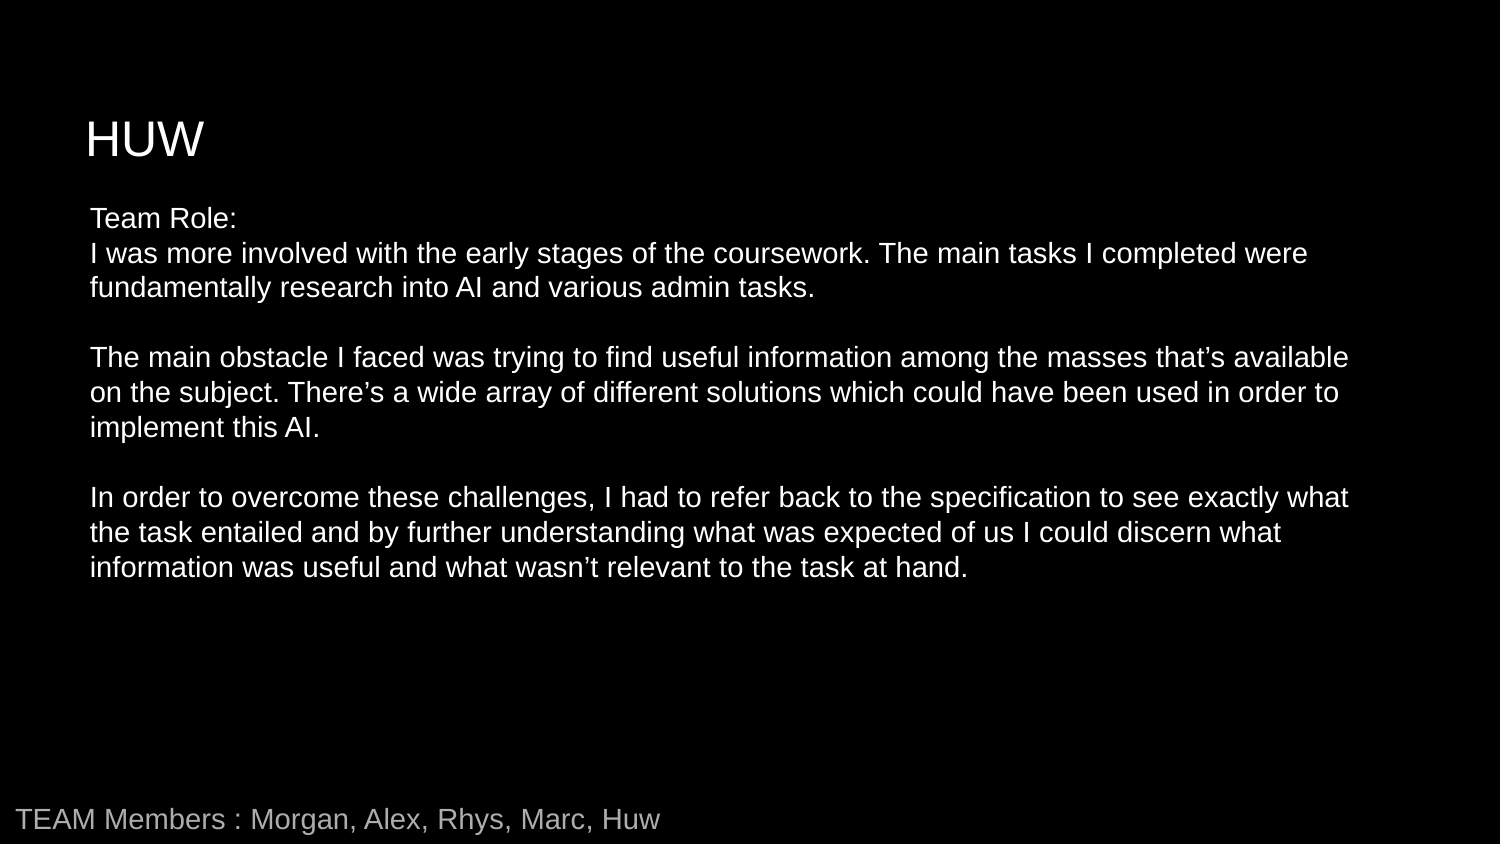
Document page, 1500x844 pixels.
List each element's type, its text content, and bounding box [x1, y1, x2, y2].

subtitle TEAM Members : Morgan, Alex, Rhys, Marc, Huw [0, 784, 688, 844]
text_box Team Role: I was more involved with the early stages of the coursework. The main tasks I completed were fundamentally research into AI and various admin tasks. The main obstacle I faced was trying to find useful information among the masses that’s available on the subject. There’s a wide array of different solutions which could have been used in order to implement this AI. In order to overcome these challenges, I had to refer back to the specification to see exactly what the task entailed and by further understanding what was expected of us I could discern what information was useful and what wasn’t relevant to the task at hand. [74, 183, 1384, 686]
text_box HUW [70, 91, 234, 184]
